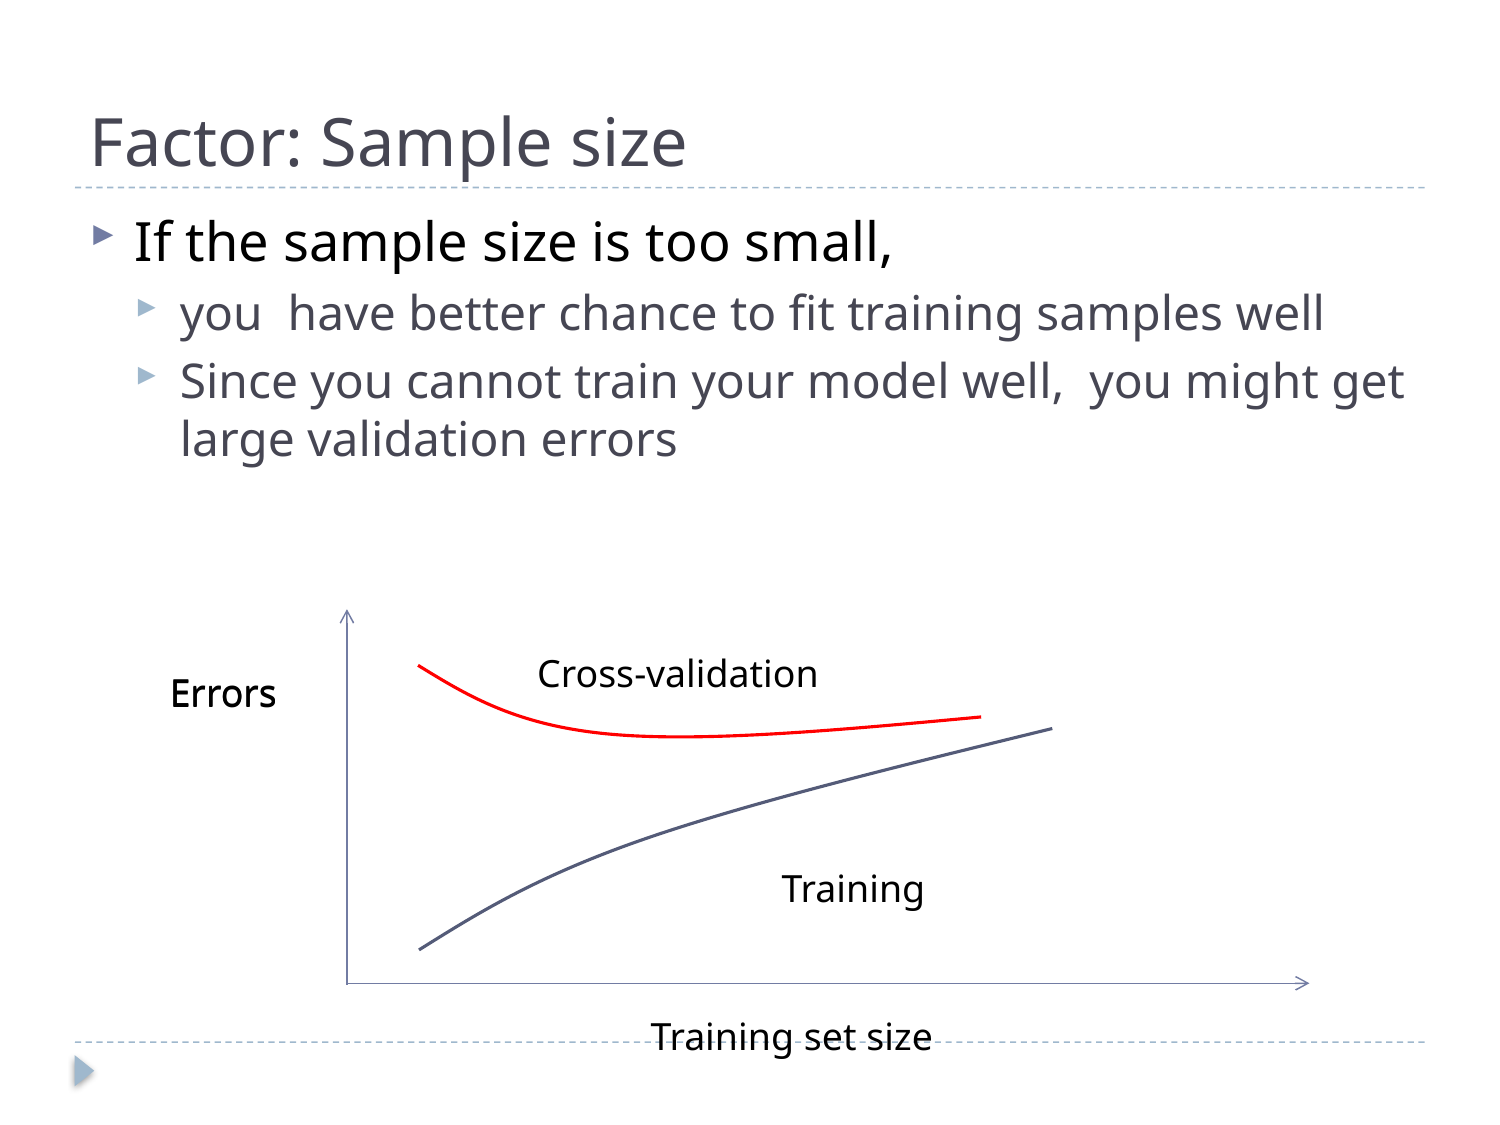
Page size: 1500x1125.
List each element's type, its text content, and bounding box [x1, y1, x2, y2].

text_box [159, 608, 1310, 1067]
list If the sample size is too small, you have better chance to fit training samples well Since you cannot train your model well, you might get large validation errors [75, 200, 1425, 1010]
title Factor: Sample size [75, 24, 1425, 188]
